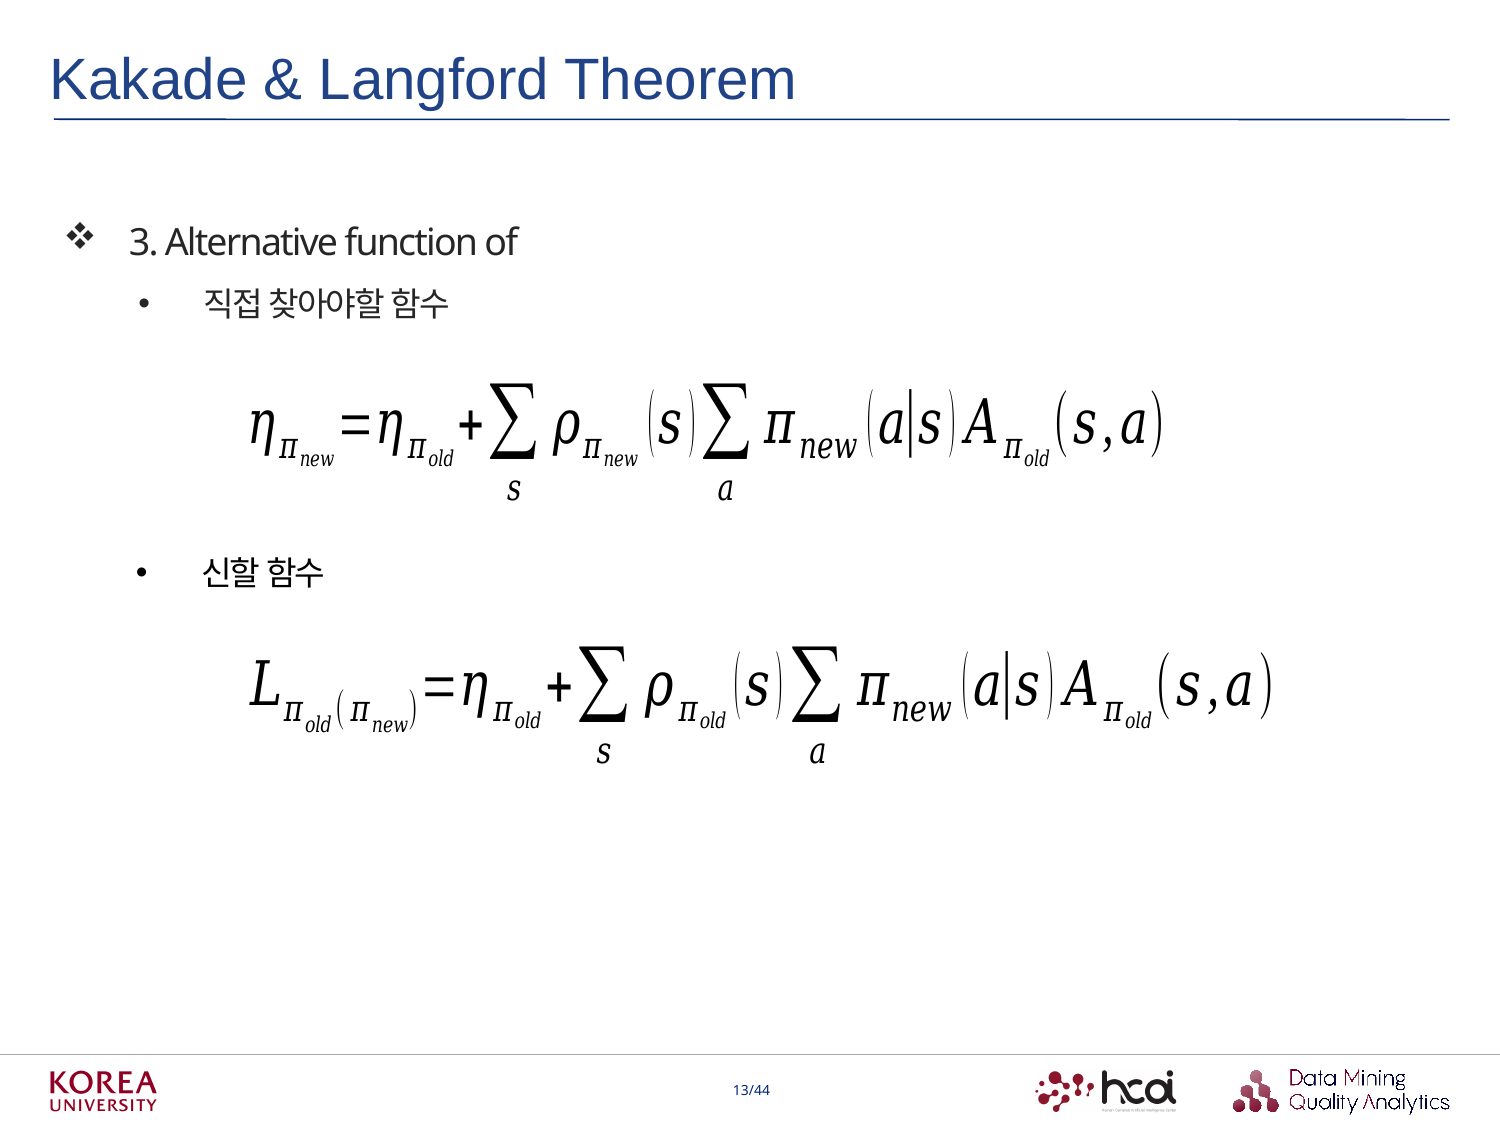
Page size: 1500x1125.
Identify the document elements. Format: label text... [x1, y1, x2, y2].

picture [1035, 1069, 1177, 1114]
text_box Kakade & Langford Theorem [35, 33, 1275, 119]
picture [1231, 1068, 1450, 1115]
picture [49, 1070, 157, 1113]
